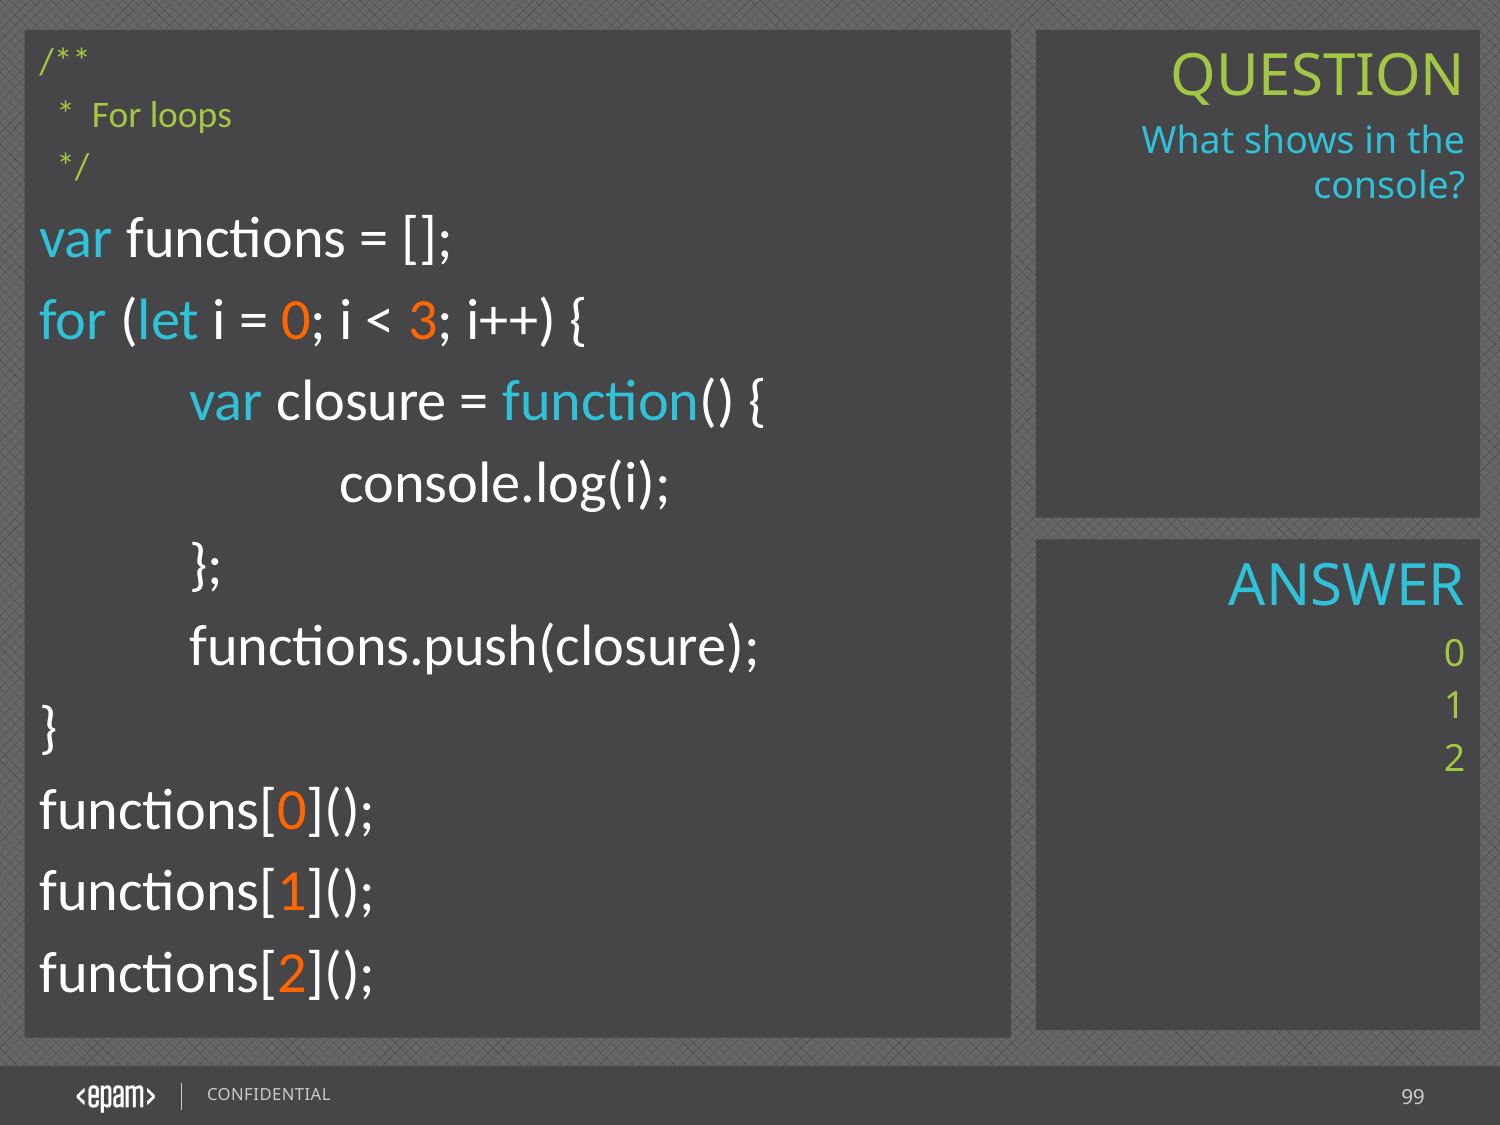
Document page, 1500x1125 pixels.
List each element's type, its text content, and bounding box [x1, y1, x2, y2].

list What shows in the console? [1035, 108, 1481, 518]
list /** * For loops */ var functions = []; for (let i = 0; i < 3; i++) { var closure = function() { console.log(i); }; functions.push(closure); } functions[0](); functions[1](); functions[2](); [24, 29, 1011, 1038]
list 0 1 2 [1035, 621, 1481, 1030]
picture [76, 1085, 155, 1113]
